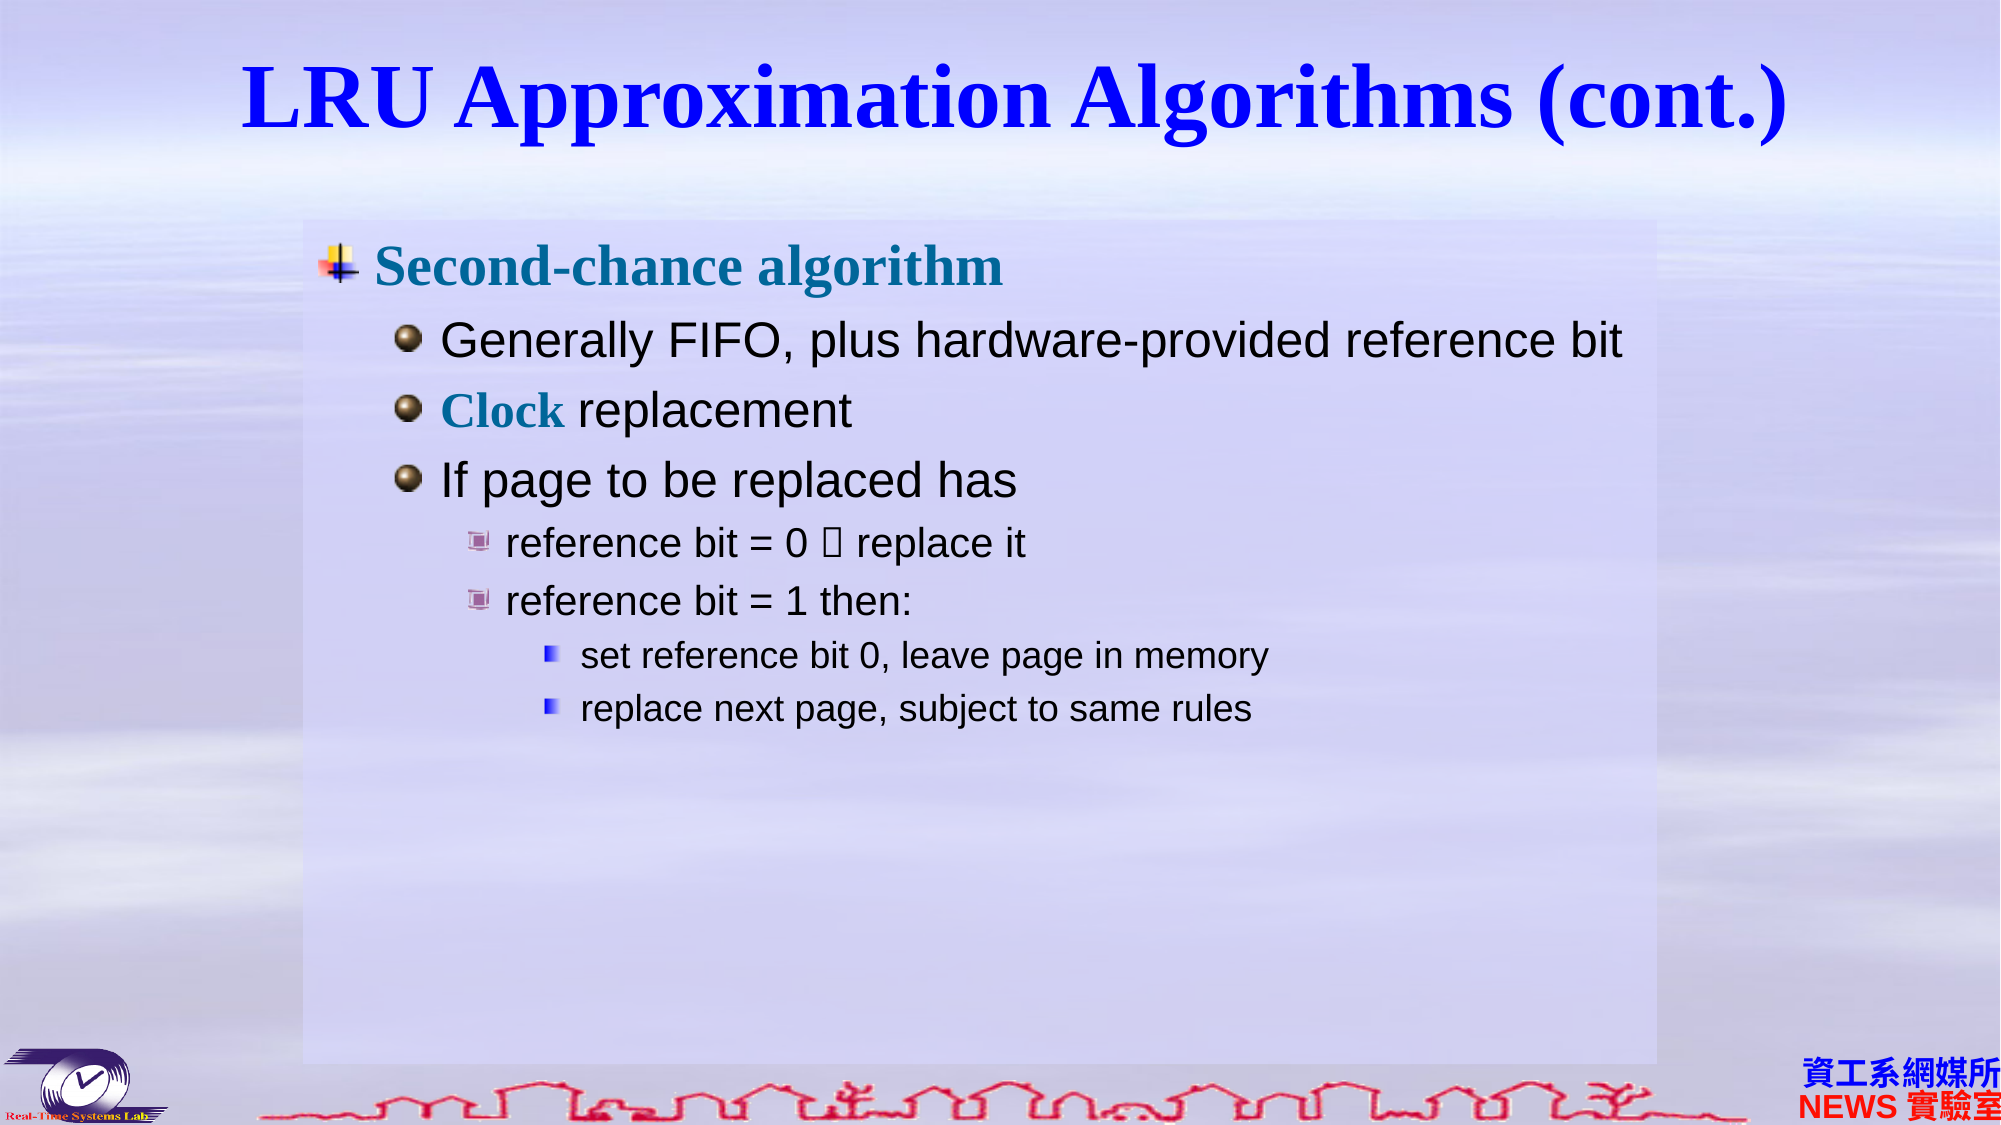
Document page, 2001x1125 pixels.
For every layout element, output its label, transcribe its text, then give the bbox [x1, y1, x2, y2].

list Second-chance algorithm Generally FIFO, plus hardware-provided reference bit Clock replacement If page to be replaced has reference bit = 0  replace it reference bit = 1 then: set reference bit 0, leave page in memory replace next page, subject to same rules [303, 219, 1657, 1065]
title LRU Approximation Algorithms (cont.) [203, 43, 1830, 138]
picture [0, 0, 2001, 1125]
